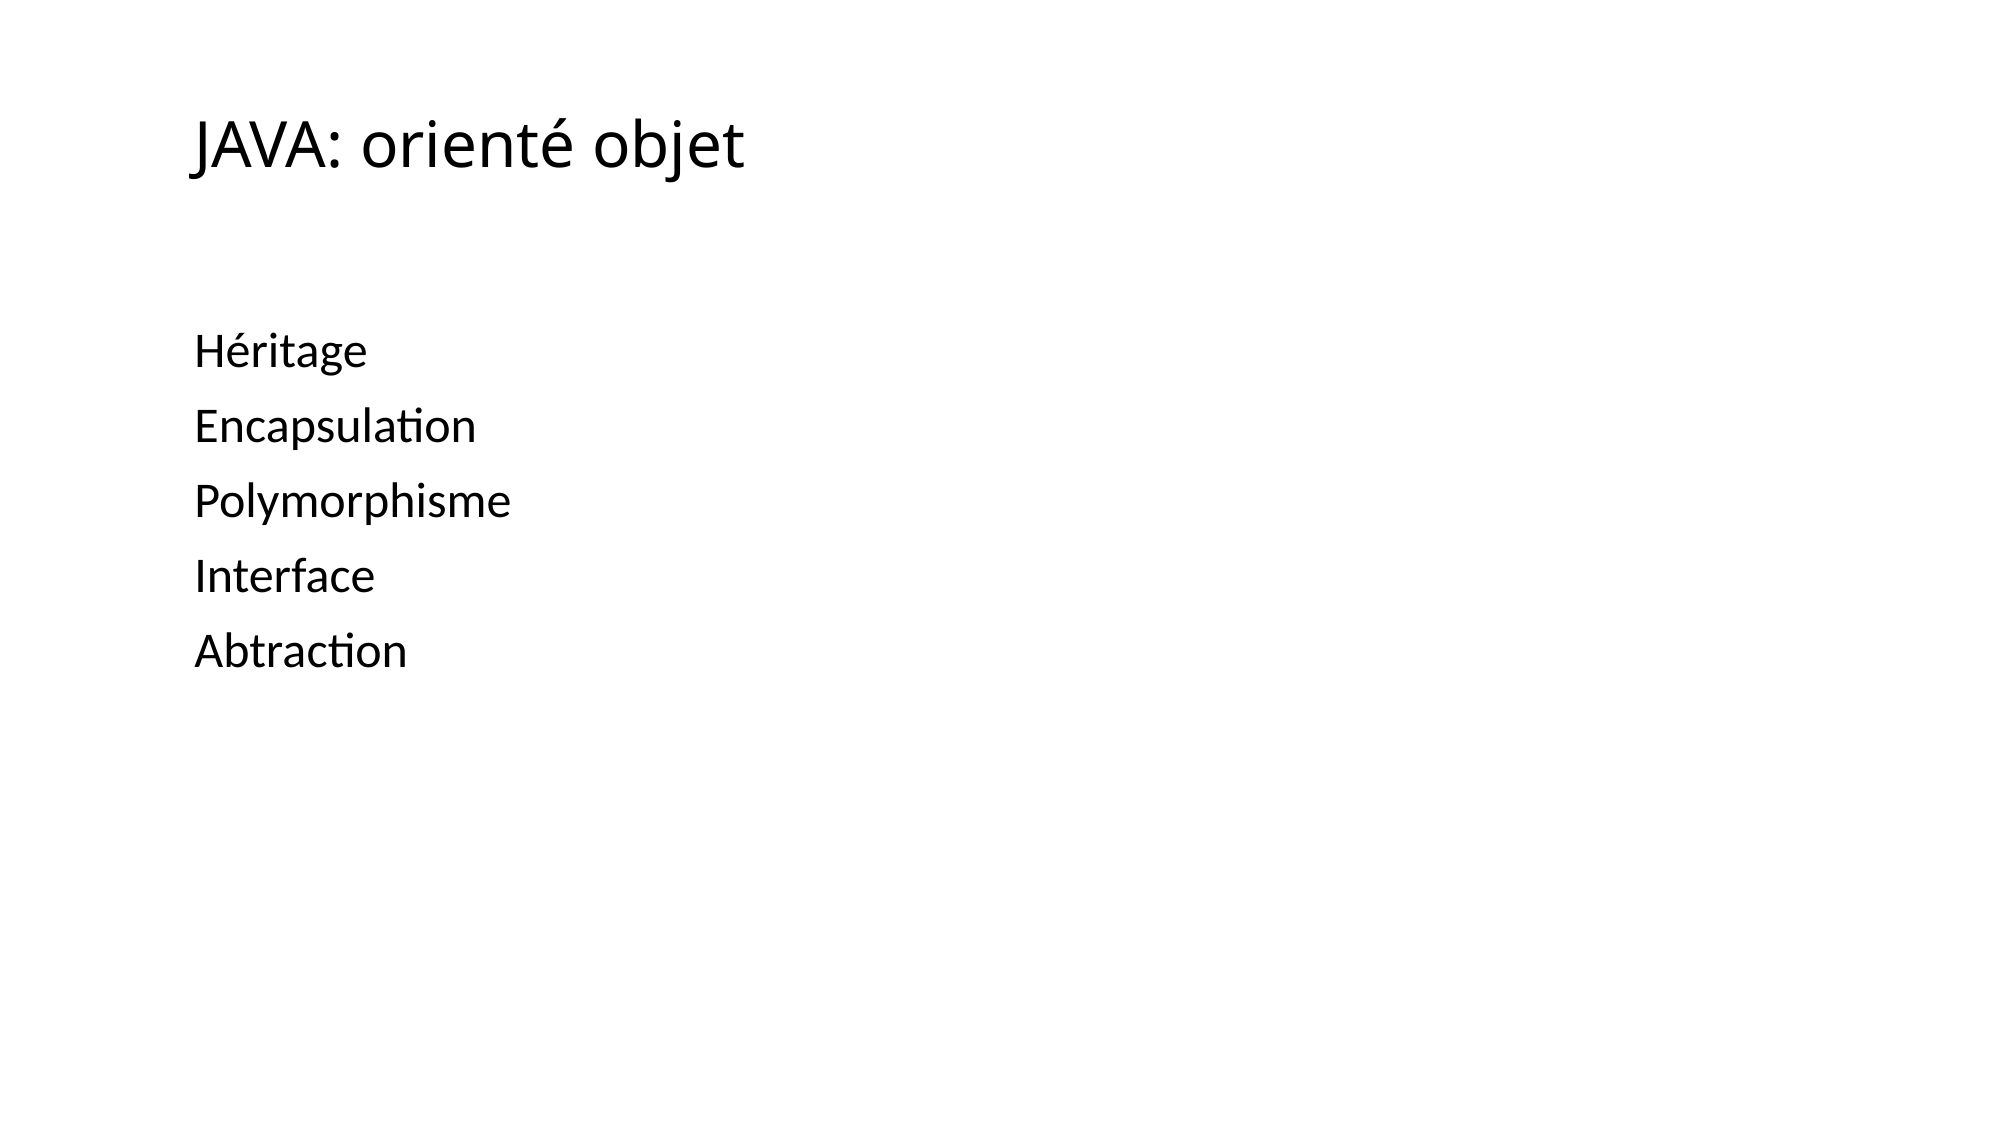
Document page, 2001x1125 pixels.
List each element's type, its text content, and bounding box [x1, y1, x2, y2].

title JAVA: orienté objet [179, 102, 1207, 189]
subtitle Héritage Encapsulation Polymorphisme Interface Abtraction [179, 317, 1680, 760]
